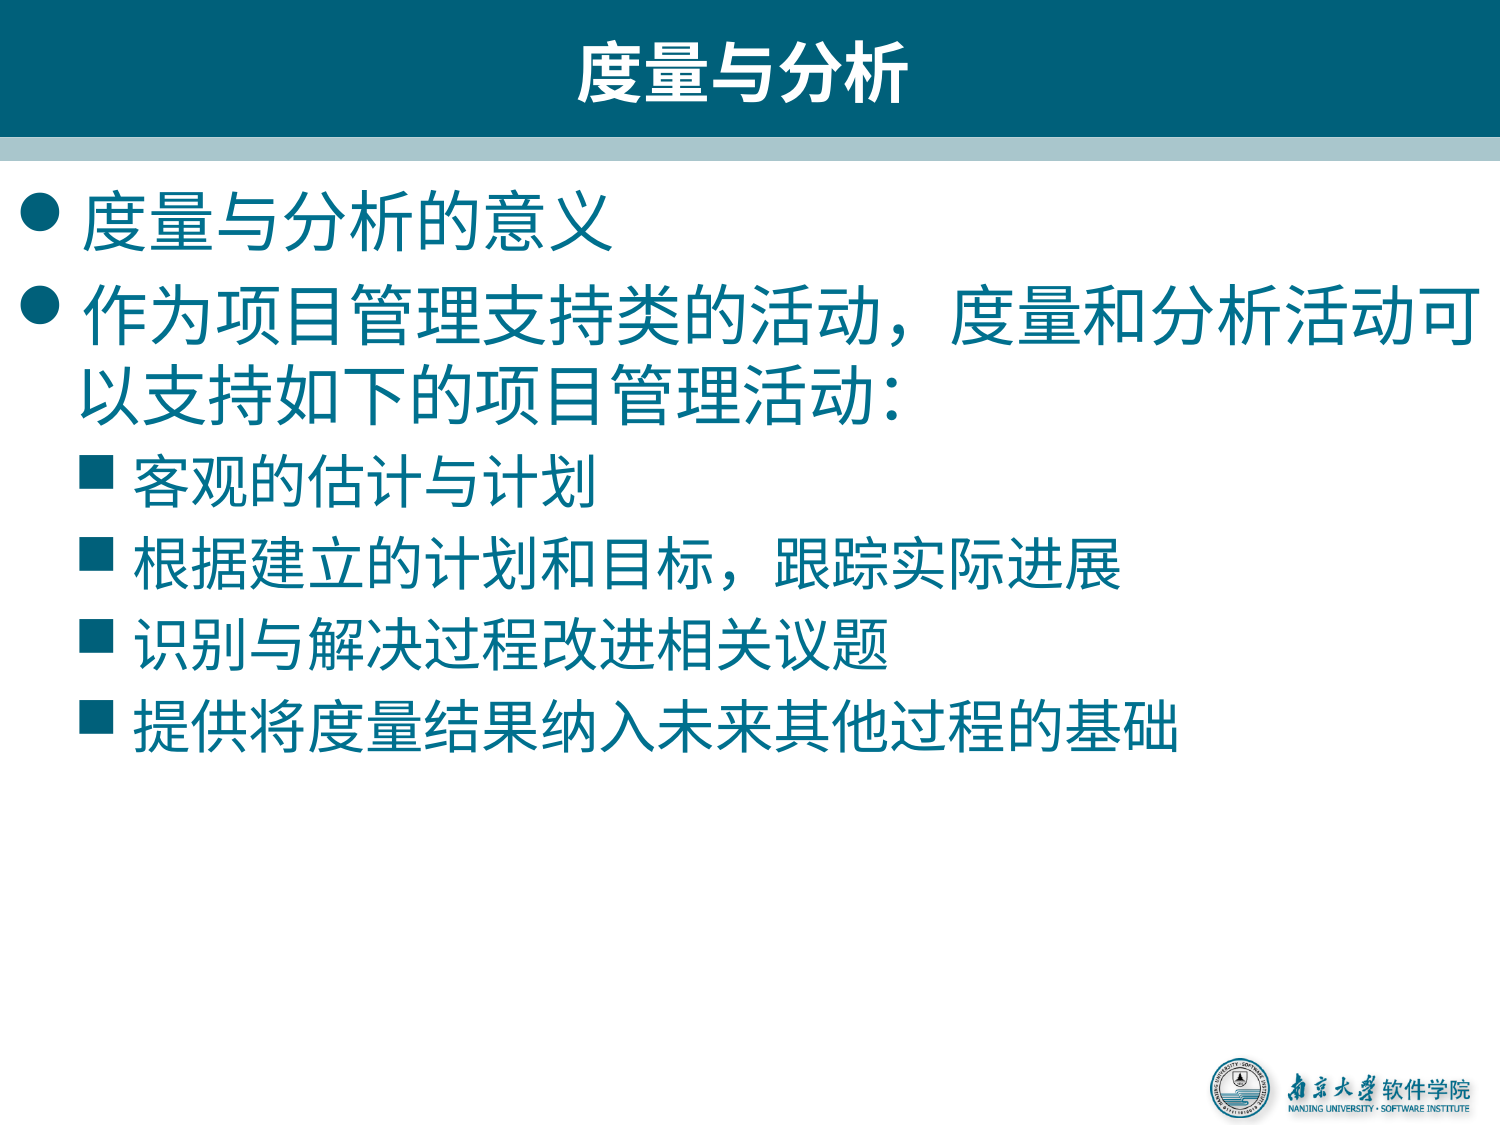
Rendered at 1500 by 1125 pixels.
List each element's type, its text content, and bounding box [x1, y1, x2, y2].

picture [1210, 1058, 1233, 1082]
title 度量与分析 [50, 24, 1438, 118]
picture [1213, 1058, 1470, 1118]
list 度量与分析的意义 作为项目管理支持类的活动，度量和分析活动可以支持如下的项目管理活动： 客观的估计与计划 根据建立的计划和目标，跟踪实际进展 识别与解决过程改进相关议题 提供将度量结果纳入未来其他过程的基础 [0, 172, 1500, 1032]
picture [1210, 1095, 1230, 1118]
